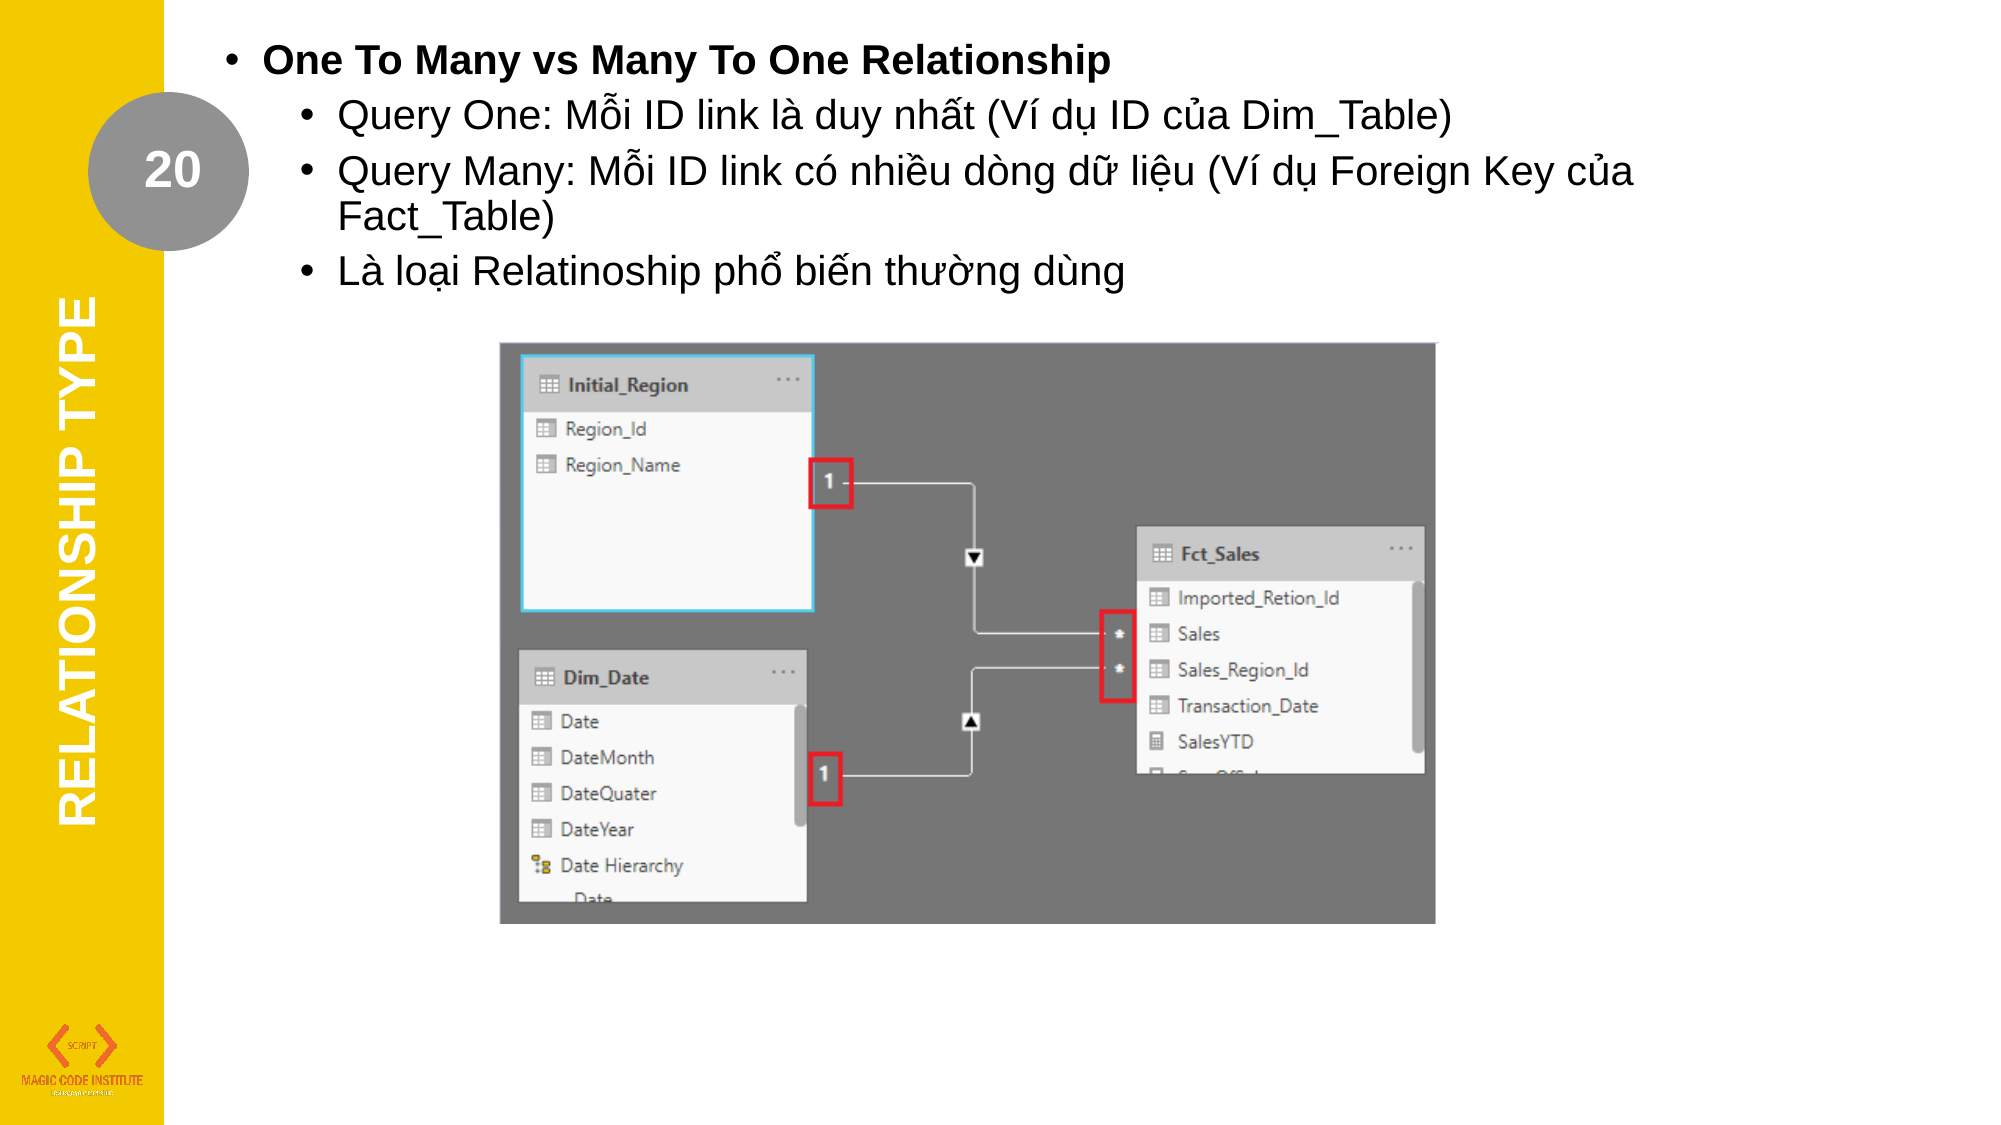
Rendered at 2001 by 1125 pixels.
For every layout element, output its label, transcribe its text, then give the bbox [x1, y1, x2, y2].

list 20 [137, 123, 210, 211]
list RELATIONSHIP TYPE [31, 221, 133, 904]
picture [10, 1019, 153, 1102]
list One To Many vs Many To One Relationship Query One: Mỗi ID link là duy nhất (Ví dụ ID của Dim_Table) Query Many: Mỗi ID link có nhiều dòng dữ liệu (Ví dụ Foreign Key của Fact_Table) Là loại Relatinoship phổ biến thường dùng [209, 31, 1879, 995]
picture [499, 342, 1439, 924]
